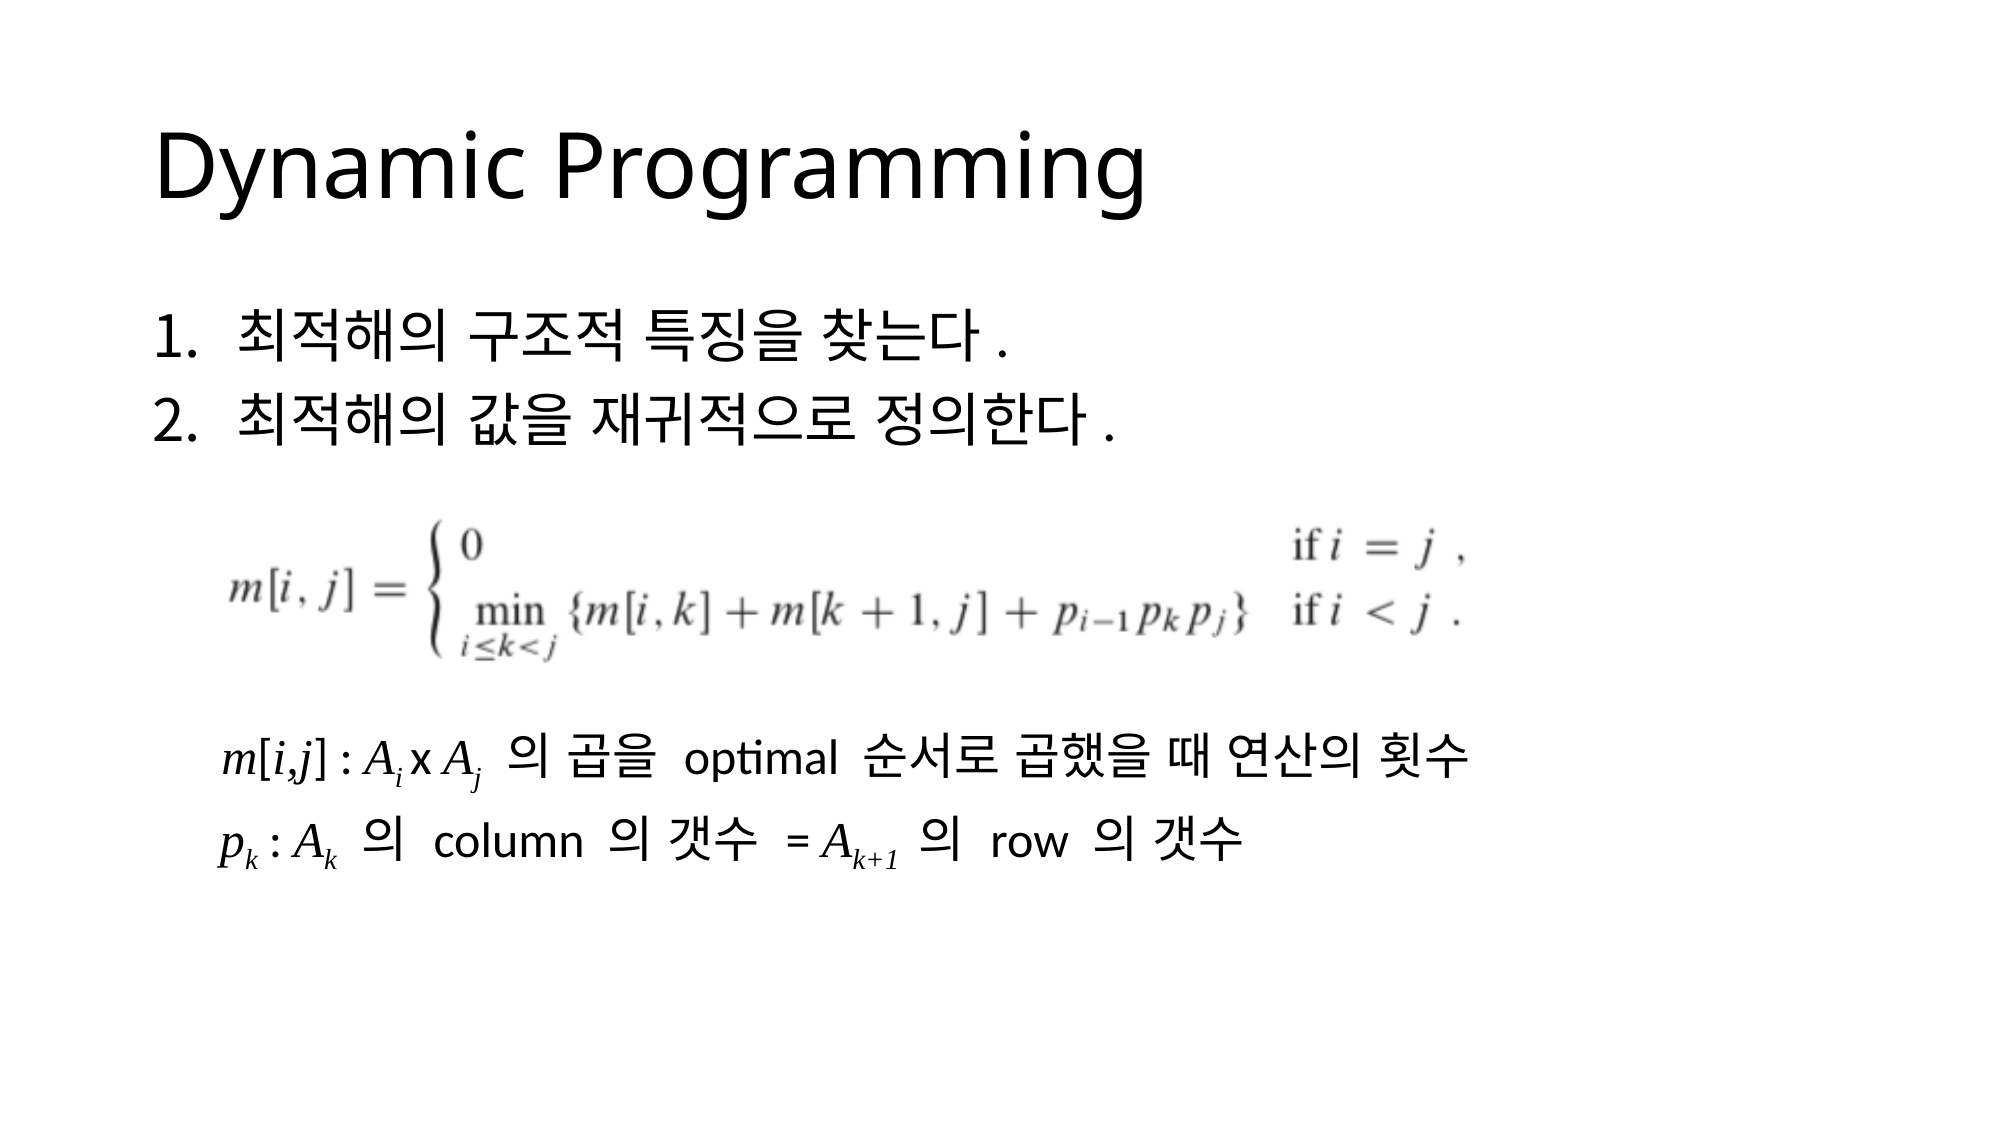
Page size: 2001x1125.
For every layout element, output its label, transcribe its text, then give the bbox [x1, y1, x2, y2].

list 최적해의 구조적 특징을 찾는다. 최적해의 값을 재귀적으로 정의한다. m[i,j] : Ai x Aj 의 곱을 optimal 순서로 곱했을 때 연산의 횟수 pk : Ak 의 column 의 갯수 = Ak+1 의 row 의 갯수 [137, 299, 1863, 1014]
title Dynamic Programming [137, 59, 1863, 278]
picture [221, 504, 1486, 680]
